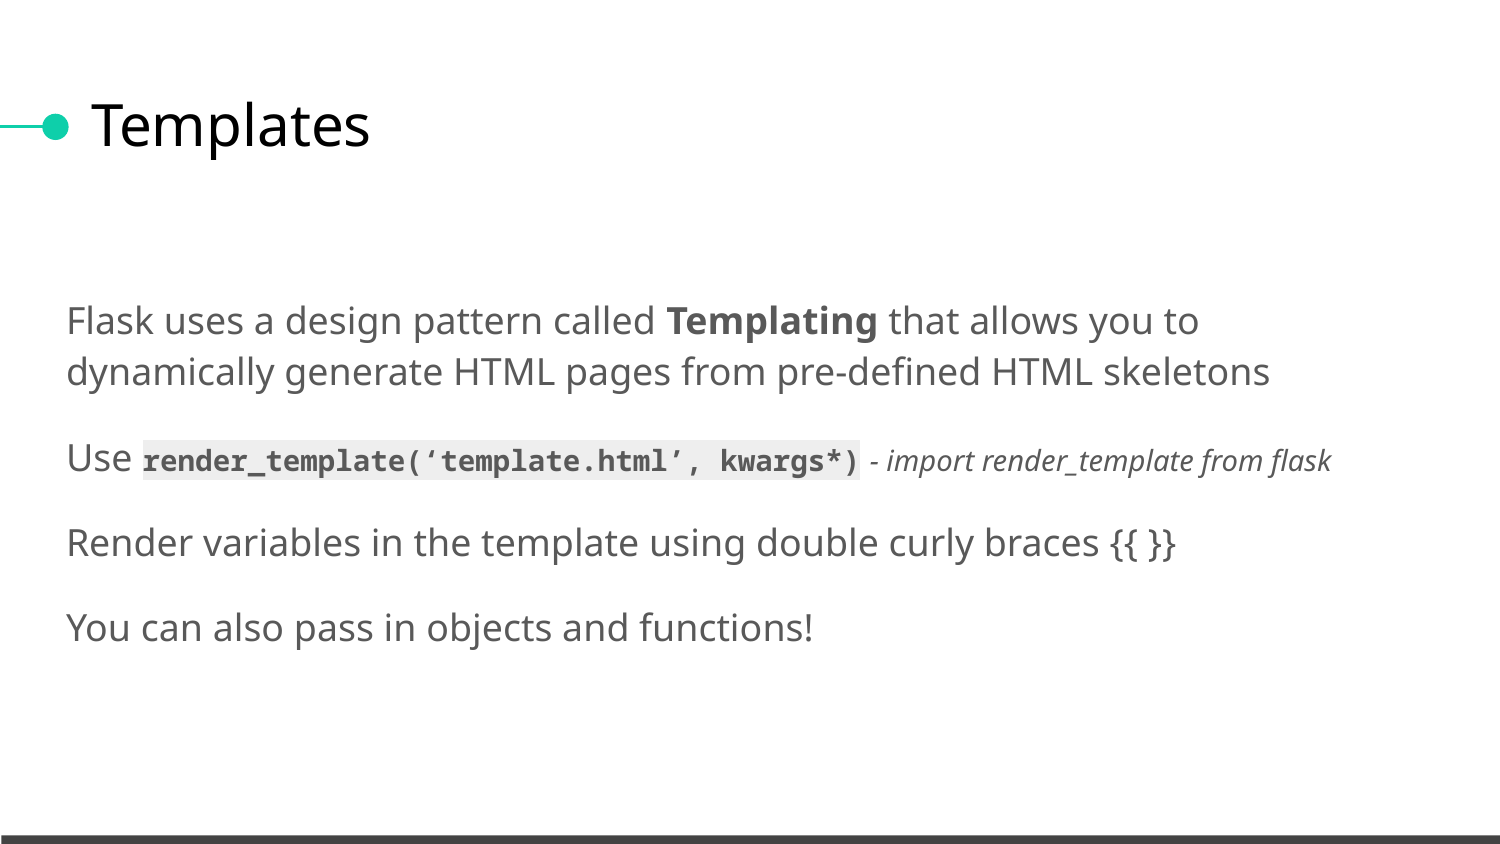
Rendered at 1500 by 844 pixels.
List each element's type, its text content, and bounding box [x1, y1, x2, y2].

list Flask uses a design pattern called Templating that allows you to dynamically generate HTML pages from pre-defined HTML skeletons Use render_template(‘template.html’, kwargs*) - import render_template from flask Render variables in the template using double curly braces {{ }} You can also pass in objects and functions! [51, 189, 1426, 750]
title Templates [76, 72, 1474, 167]
